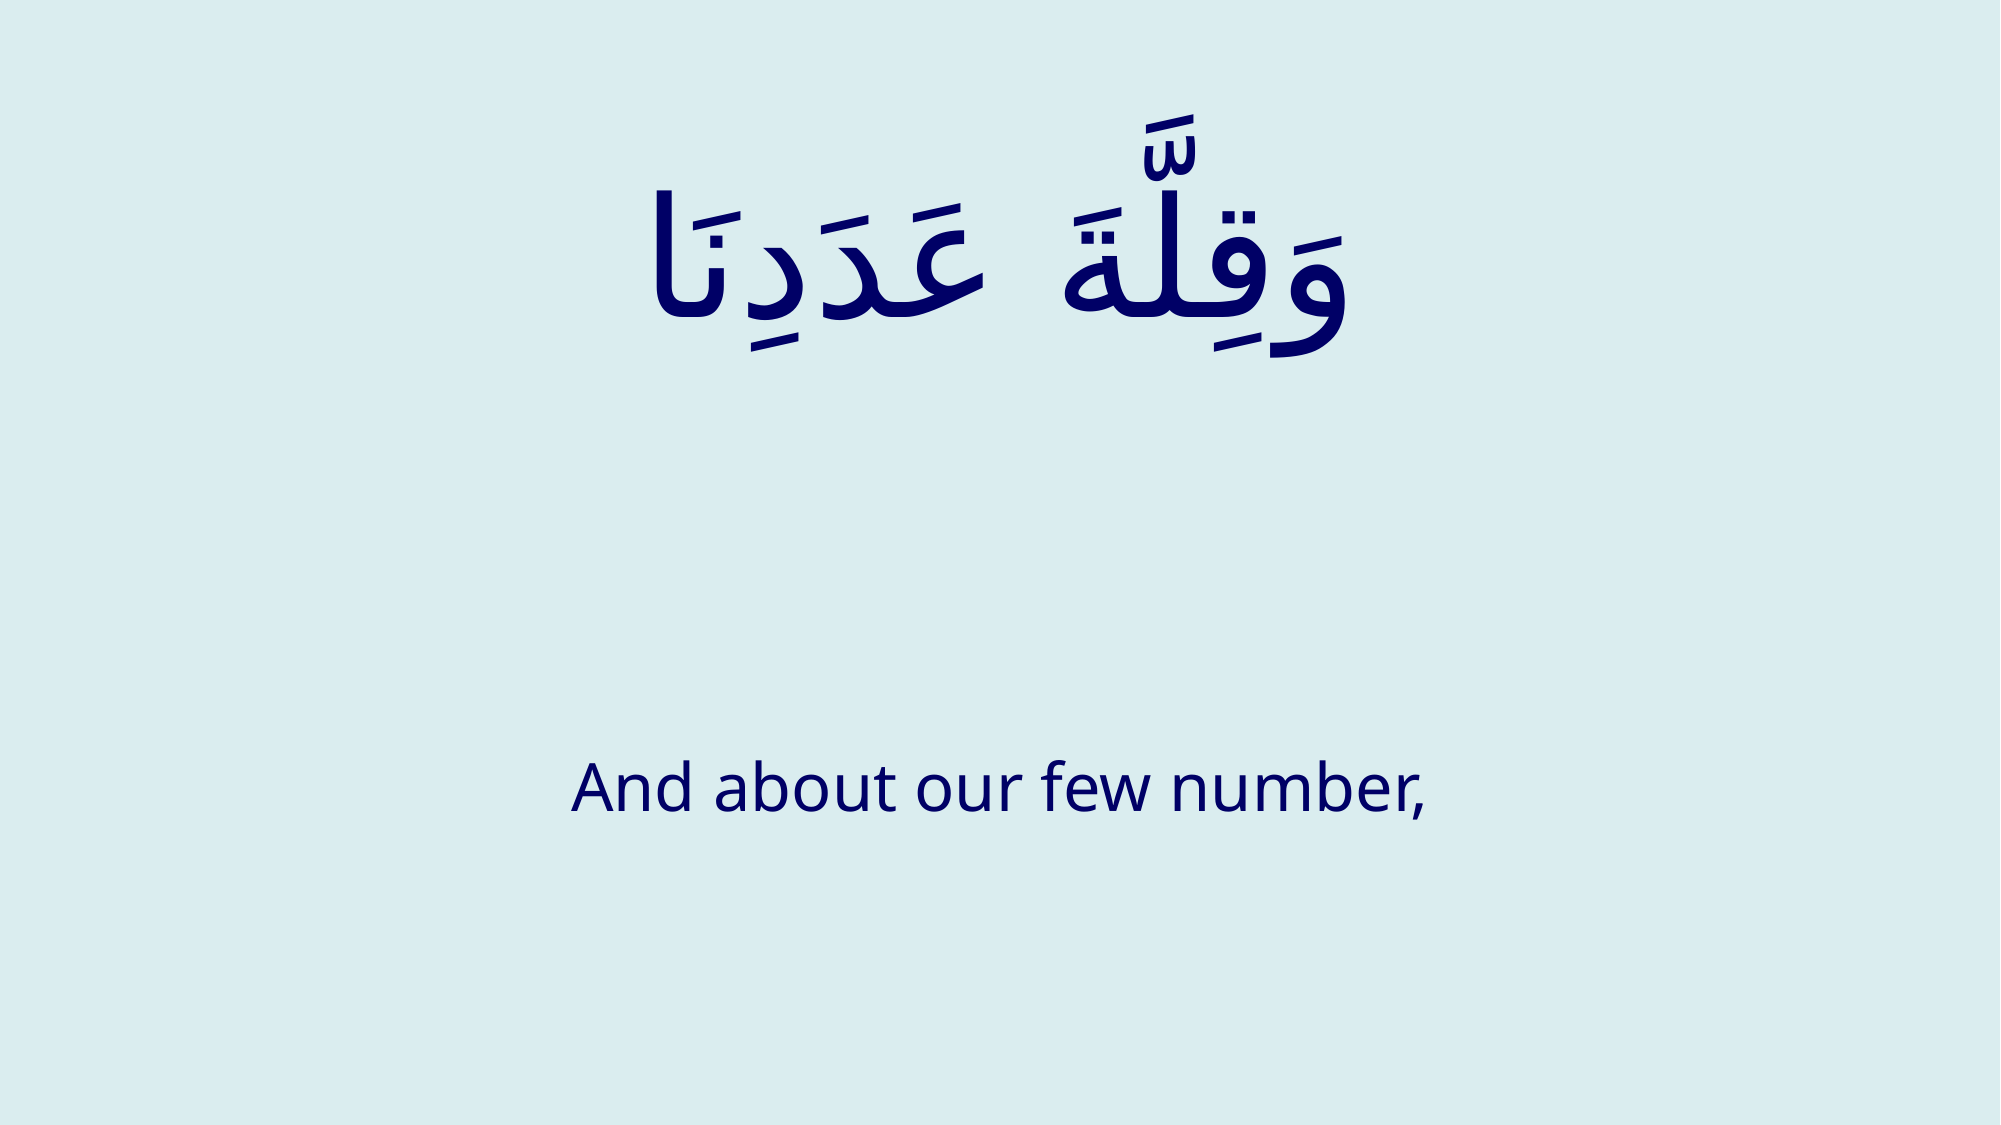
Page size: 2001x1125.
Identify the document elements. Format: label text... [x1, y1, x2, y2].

title وَقِلَّةَ عَدَدِنَا [0, 200, 2000, 388]
list And about our few number, [356, 737, 1644, 1050]
